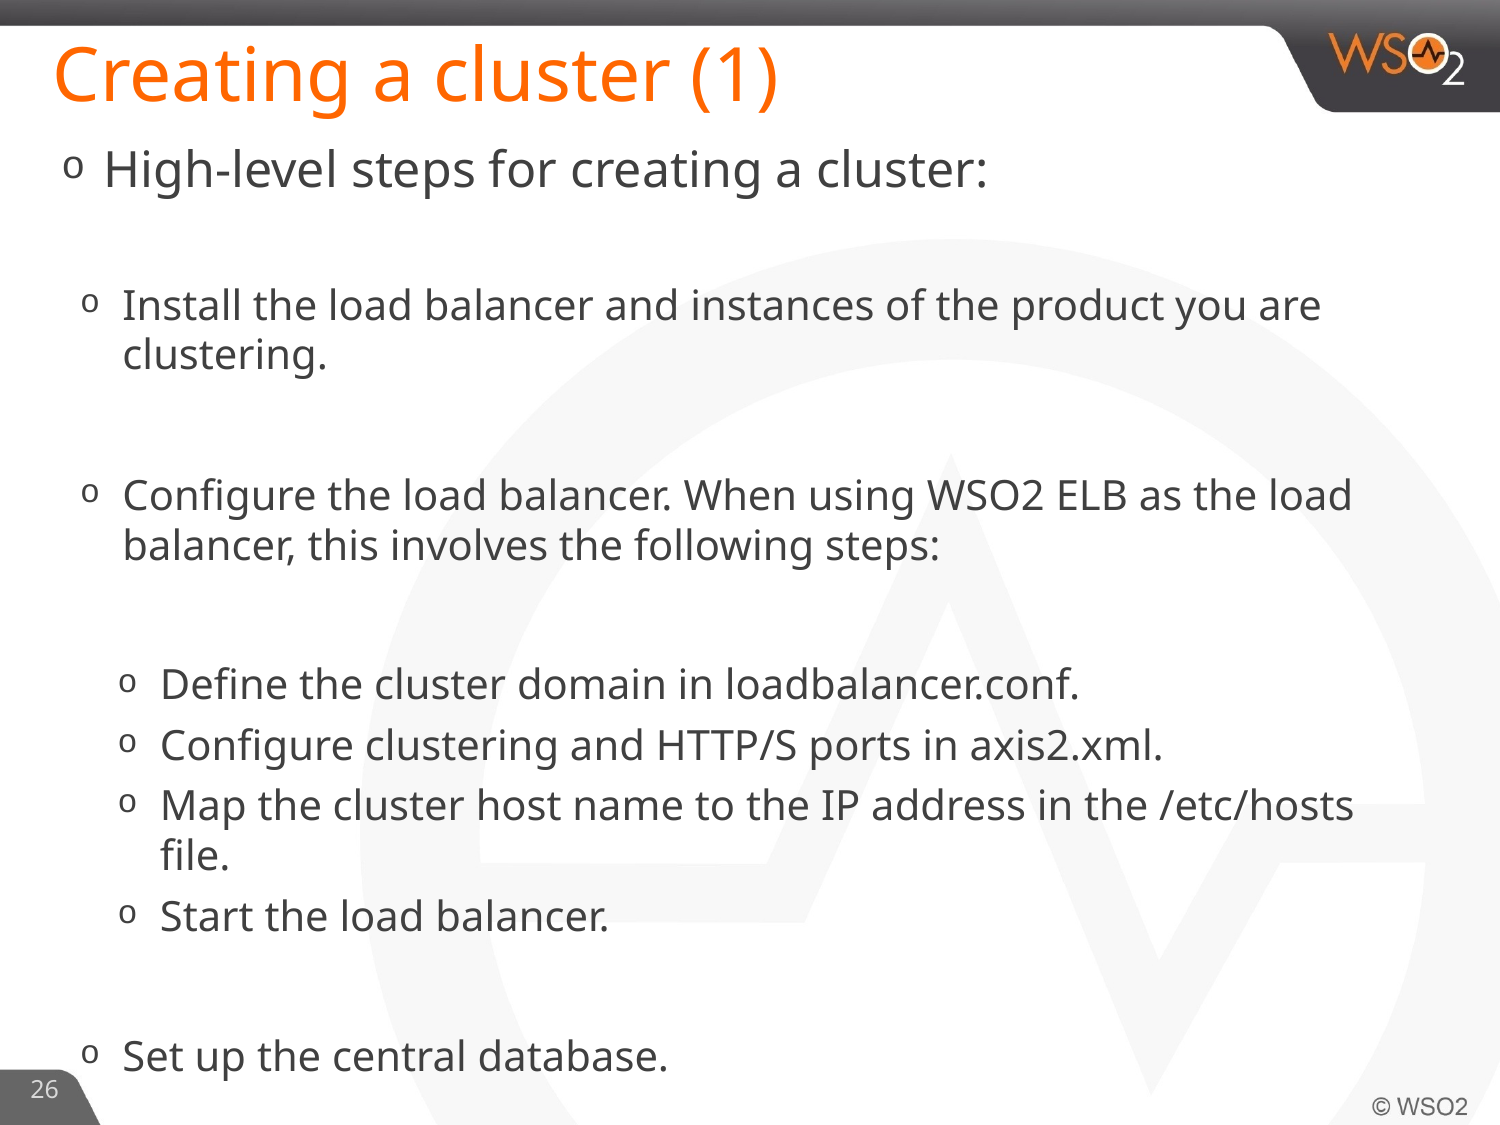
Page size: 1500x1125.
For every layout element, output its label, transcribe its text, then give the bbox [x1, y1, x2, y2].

list High-level steps for creating a cluster: Install the load balancer and instances of the product you are clustering. Configure the load balancer. When using WSO2 ELB as the load balancer, this involves the following steps: Define the cluster domain in loadbalancer.conf. Configure clustering and HTTP/S ports in axis2.xml. Map the cluster host name to the IP address in the /etc/hosts file. Start the load balancer. Set up the central database. [61, 137, 1412, 1038]
title Creating a cluster (1) [52, 6, 1297, 138]
picture [0, 0, 1500, 1125]
text_box 26 [0, 1068, 59, 1113]
